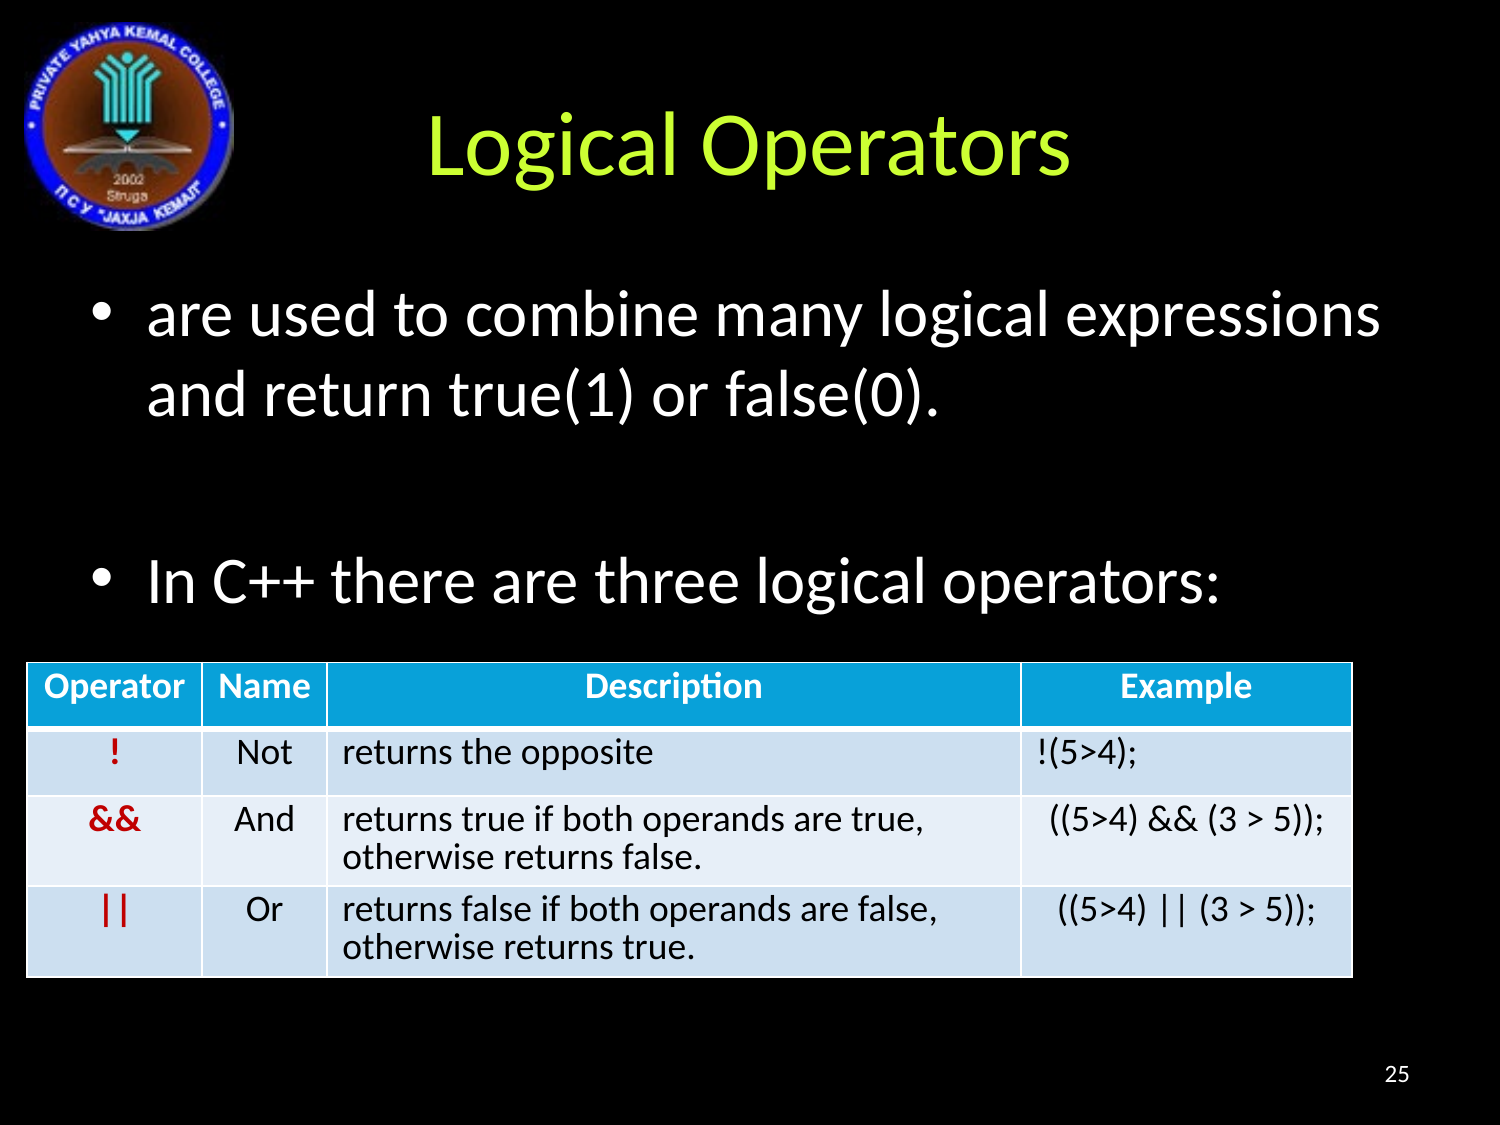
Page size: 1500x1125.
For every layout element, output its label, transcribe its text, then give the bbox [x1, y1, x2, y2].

table_cell ((5>4) && (3 > 5)); [1022, 797, 1351, 885]
table_cell !(5>4); [1022, 732, 1351, 795]
table_header Name [203, 663, 326, 726]
table_header Example [1022, 663, 1351, 726]
table_header Operator [28, 663, 201, 726]
picture [24, 21, 234, 231]
table_header Description [328, 663, 1020, 726]
table_cell returns true if both operands are true, otherwise returns false. [328, 797, 1020, 885]
table_cell returns the opposite [328, 732, 1020, 795]
table_cell && [28, 797, 201, 885]
table_cell And [203, 797, 326, 885]
table_cell ! [28, 732, 201, 795]
table_cell || [28, 887, 201, 976]
title Logical Operators [237, 45, 1425, 233]
table_cell returns false if both operands are false, otherwise returns true. [328, 887, 1020, 976]
slide_number 25 [1074, 1042, 1425, 1103]
table_cell Not [203, 732, 326, 795]
list are used to combine many logical expressions and return true(1) or false(0). In C++ there are three logical operators: [75, 262, 1425, 1005]
table_cell Or [203, 887, 326, 976]
table_cell ((5>4) || (3 > 5)); [1022, 887, 1351, 976]
